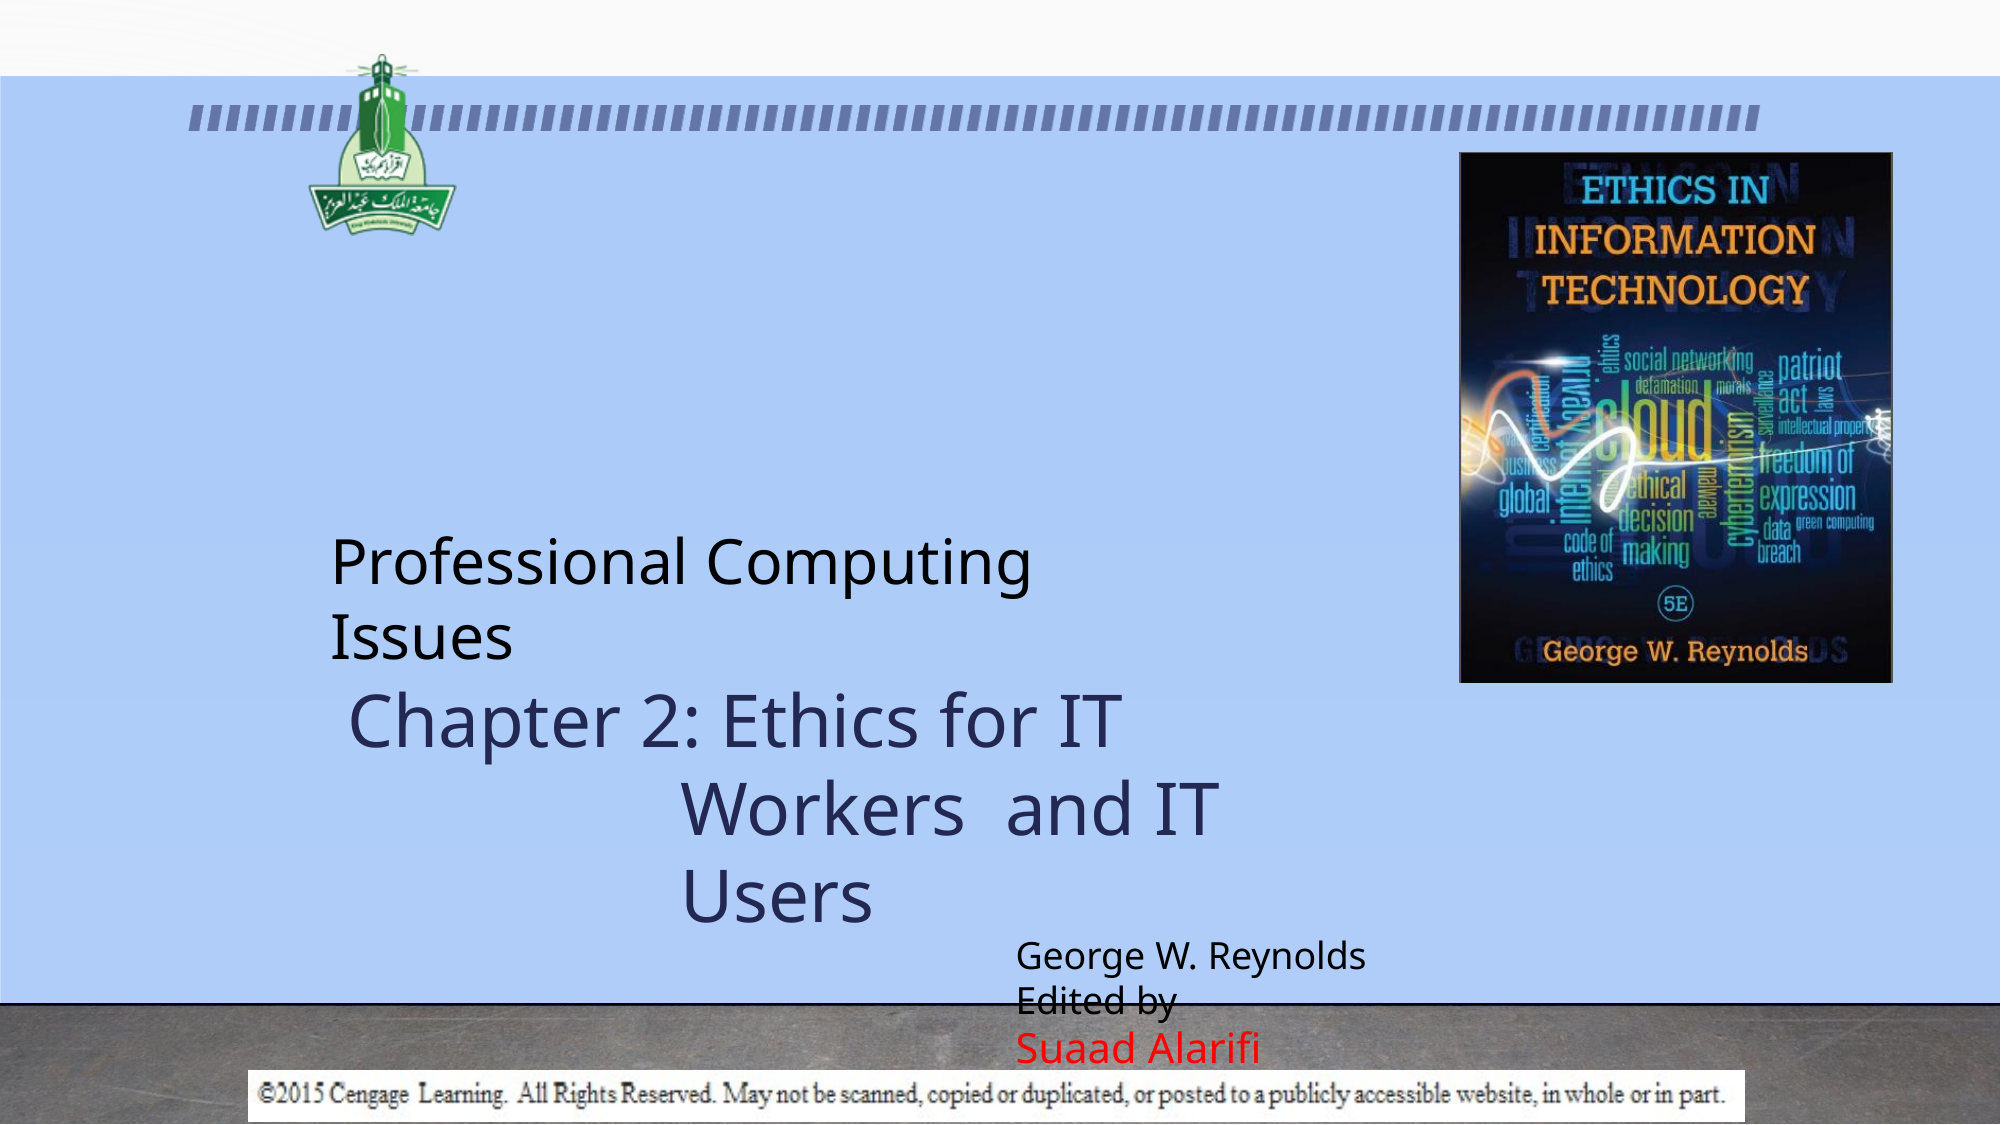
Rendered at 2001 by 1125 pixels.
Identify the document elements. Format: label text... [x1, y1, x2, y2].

picture [0, 1006, 2000, 1125]
picture [0, 0, 2000, 1003]
text_box Chapter 2: Ethics for IT Workers and IT Users George W. Reynolds Edited by Suaad Alarifi [345, 672, 1724, 1068]
title Professional Computing Issues [327, 519, 1229, 710]
